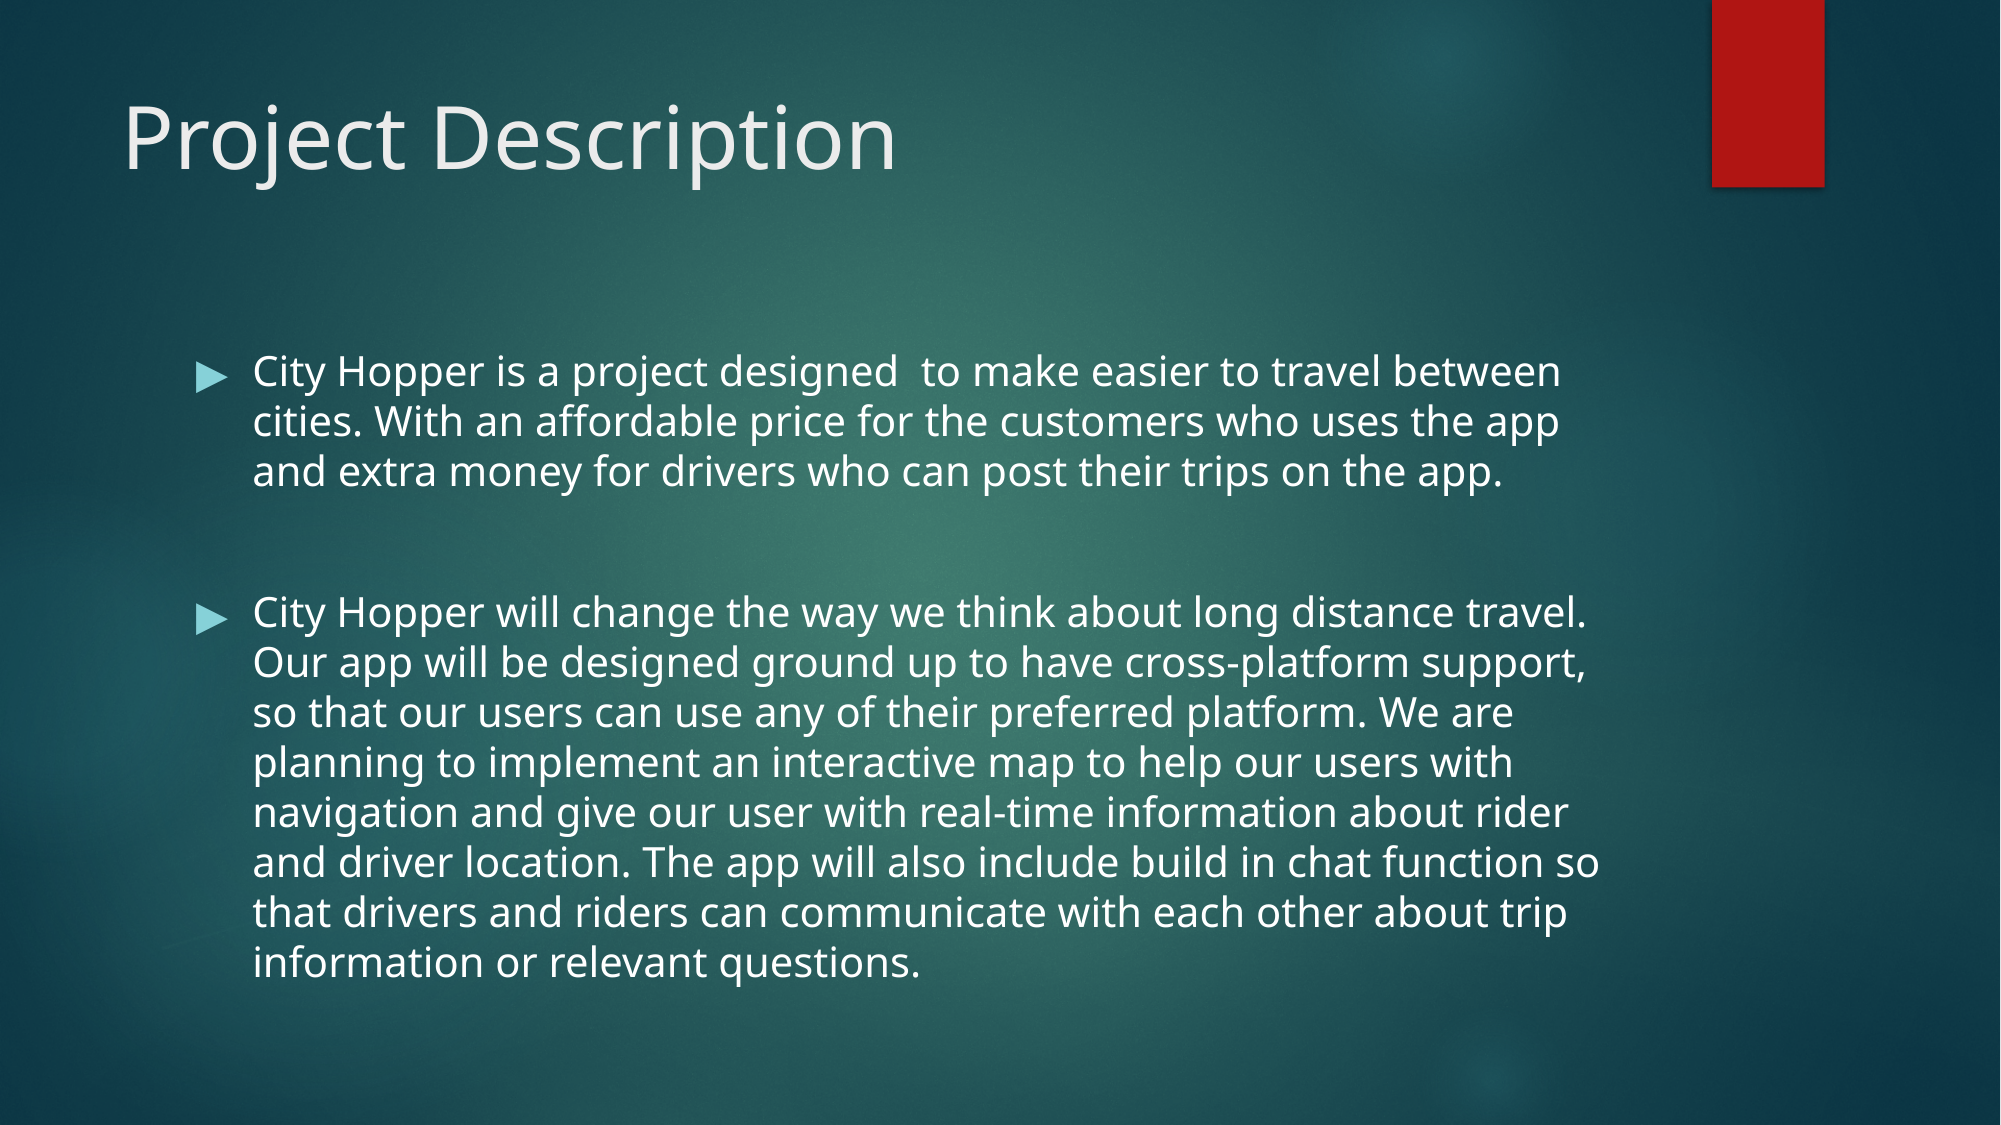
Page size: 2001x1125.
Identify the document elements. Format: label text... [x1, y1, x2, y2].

title Project Description [106, 74, 1649, 304]
list City Hopper is a project designed to make easier to travel between cities. With an affordable price for the customers who uses the app and extra money for drivers who can post their trips on the app. City Hopper will change the way we think about long distance travel. Our app will be designed ground up to have cross-platform support, so that our users can use any of their preferred platform. We are planning to implement an interactive map to help our users with navigation and give our user with real-time information about rider and driver location. The app will also include build in chat function so that drivers and riders can communicate with each other about trip information or relevant questions. [181, 336, 1649, 1025]
picture [0, 0, 2001, 1125]
